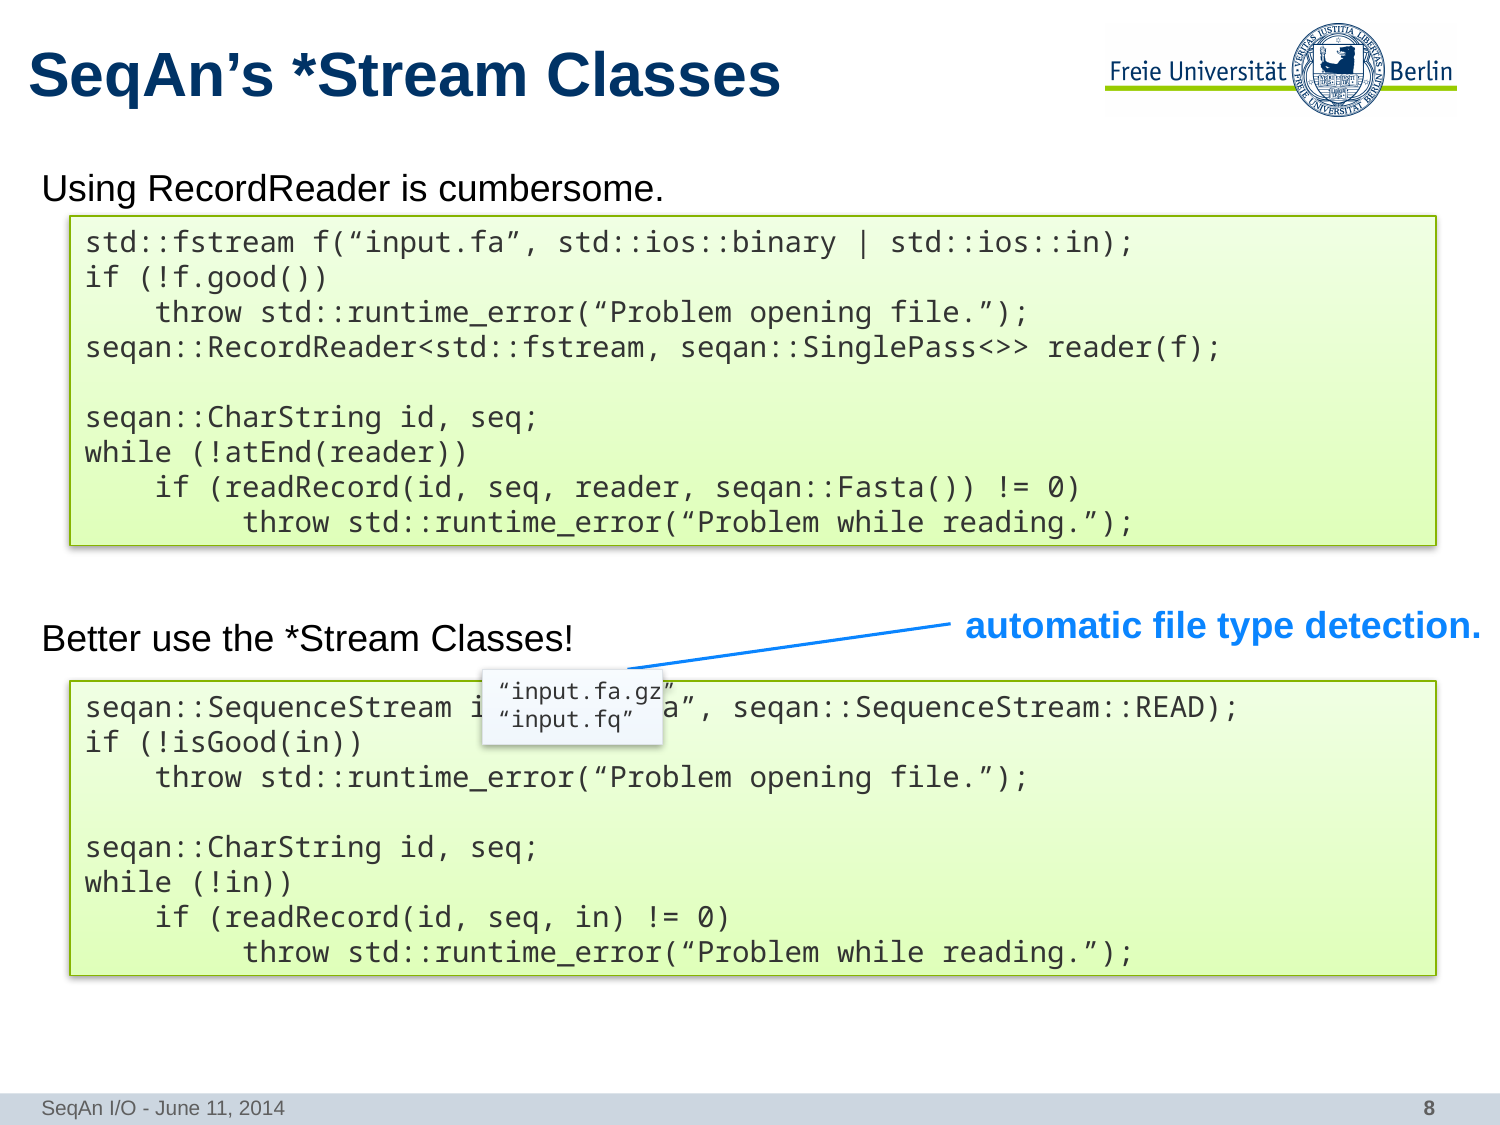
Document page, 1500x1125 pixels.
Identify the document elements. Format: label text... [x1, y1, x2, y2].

footer SeqAn I/O - June 11, 2014 [40, 1087, 1022, 1125]
picture [1105, 23, 1457, 117]
text_box seqan::SequenceStream in(“input.fa”, seqan::SequenceStream::READ); if (!isGood(in)) throw std::runtime_error(“Problem opening file.”); seqan::CharString id, seq; while (!in)) if (readRecord(id, seq, in) != 0) throw std::runtime_error(“Problem while reading.”); [69, 680, 1437, 976]
text_box std::fstream f(“input.fa”, std::ios::binary | std::ios::in); if (!f.good()) throw std::runtime_error(“Problem opening file.”); seqan::RecordReader<std::fstream, seqan::SinglePass<>> reader(f); seqan::CharString id, seq; while (!atEnd(reader)) if (readRecord(id, seq, reader, seqan::Fasta()) != 0) throw std::runtime_error(“Problem while reading.”); [69, 215, 1437, 546]
title SeqAn’s *Stream Classes [27, 42, 1089, 113]
list Using RecordReader is cumbersome. Better use the *Stream Classes! [40, 162, 1460, 1064]
text_box automatic file type detection. [950, 593, 1498, 654]
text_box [627, 623, 949, 670]
text_box “input.fa.gz” “input.fq” [482, 669, 663, 745]
